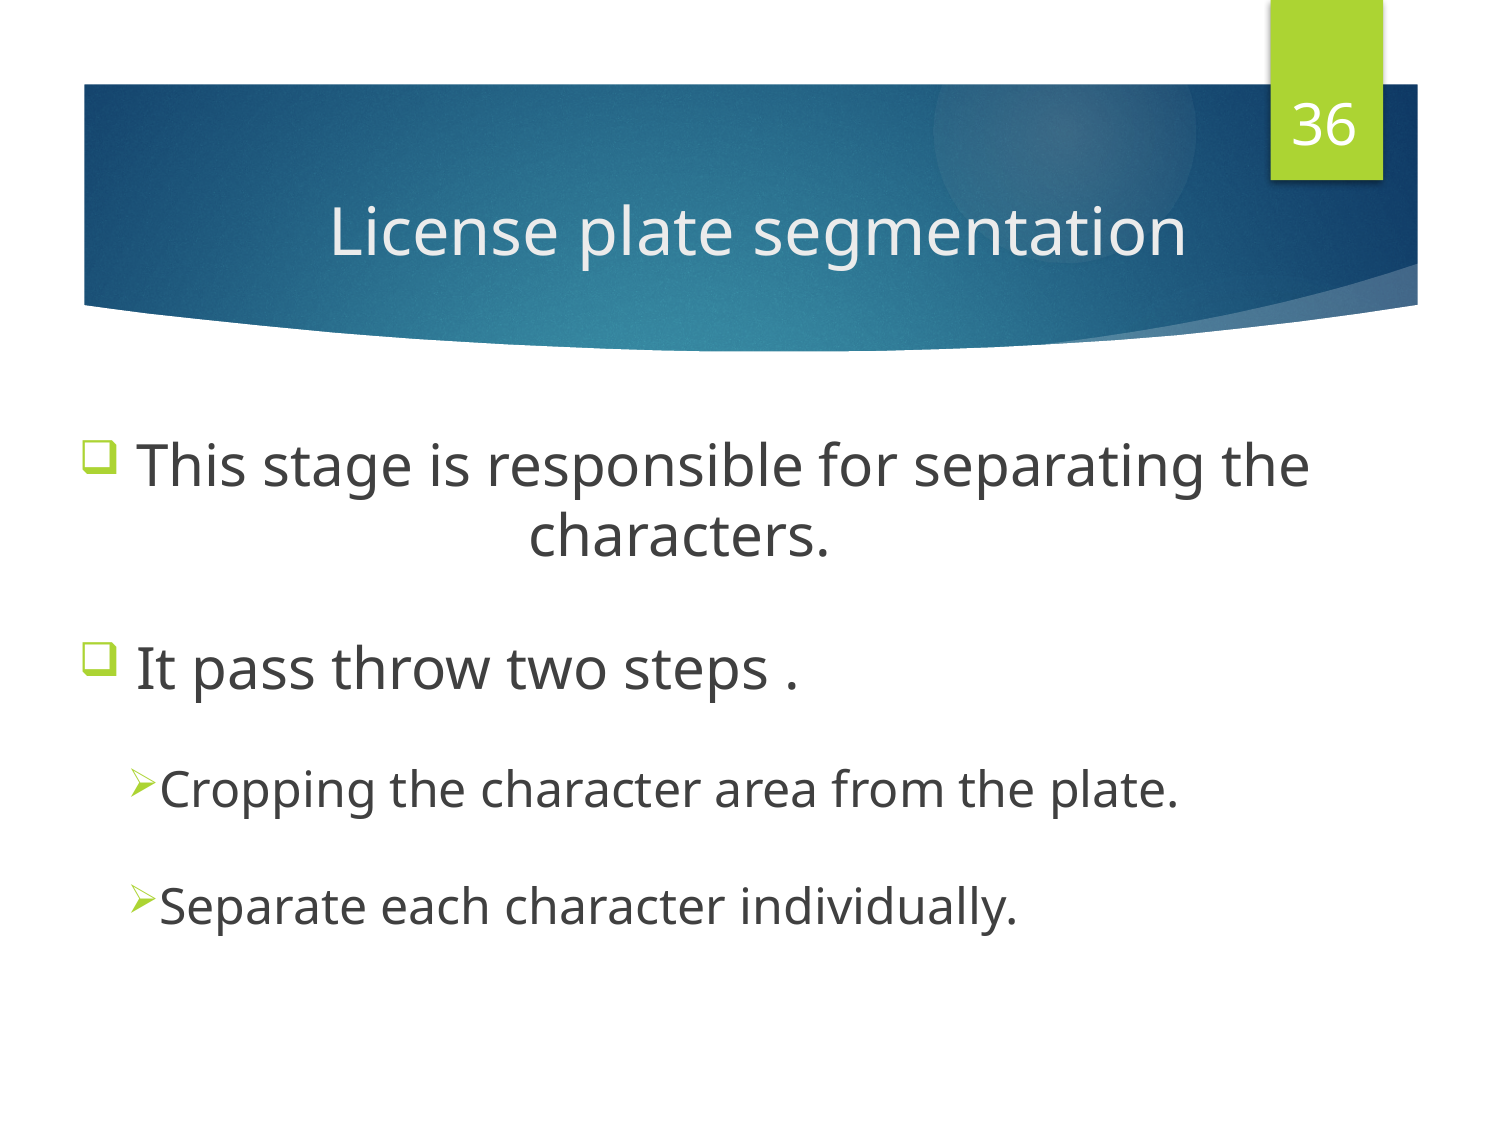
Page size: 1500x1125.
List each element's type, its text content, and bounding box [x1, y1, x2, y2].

list This stage is responsible for separating the characters. It pass throw two steps . Cropping the character area from the plate. Separate each character individually. [0, 355, 1500, 1125]
title License plate segmentation [120, 174, 1415, 284]
slide_number 36 [1259, 48, 1390, 175]
